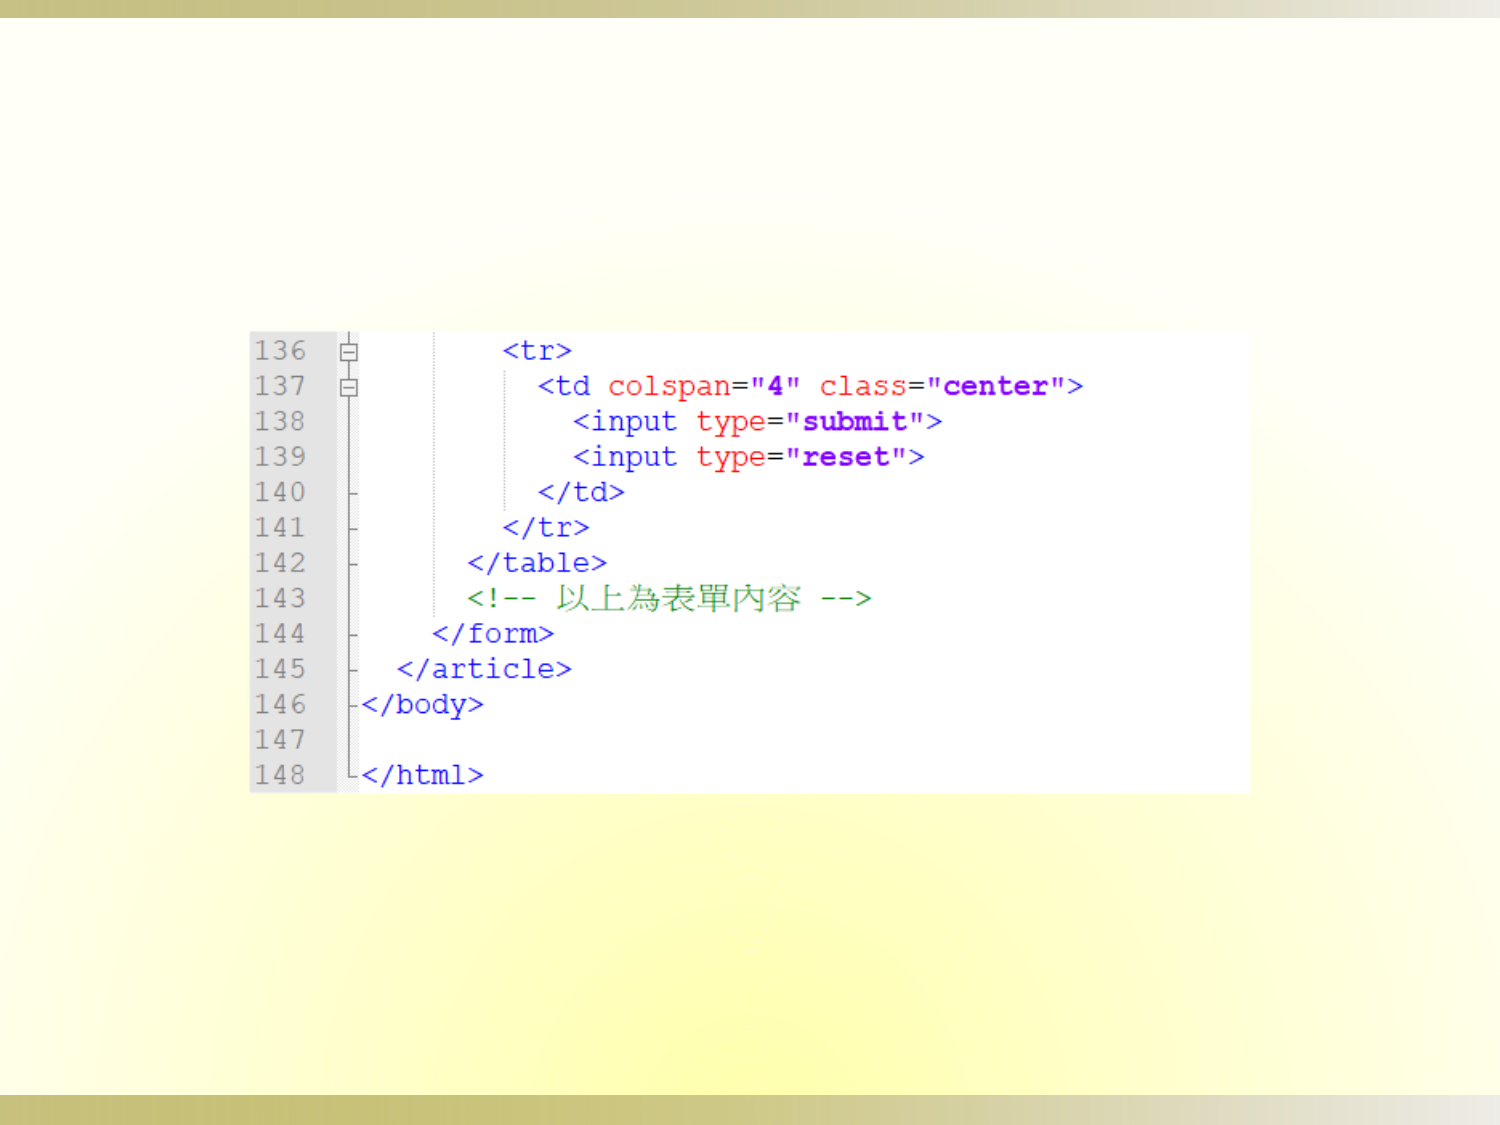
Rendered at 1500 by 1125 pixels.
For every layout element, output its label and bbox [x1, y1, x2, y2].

picture [248, 330, 1251, 795]
